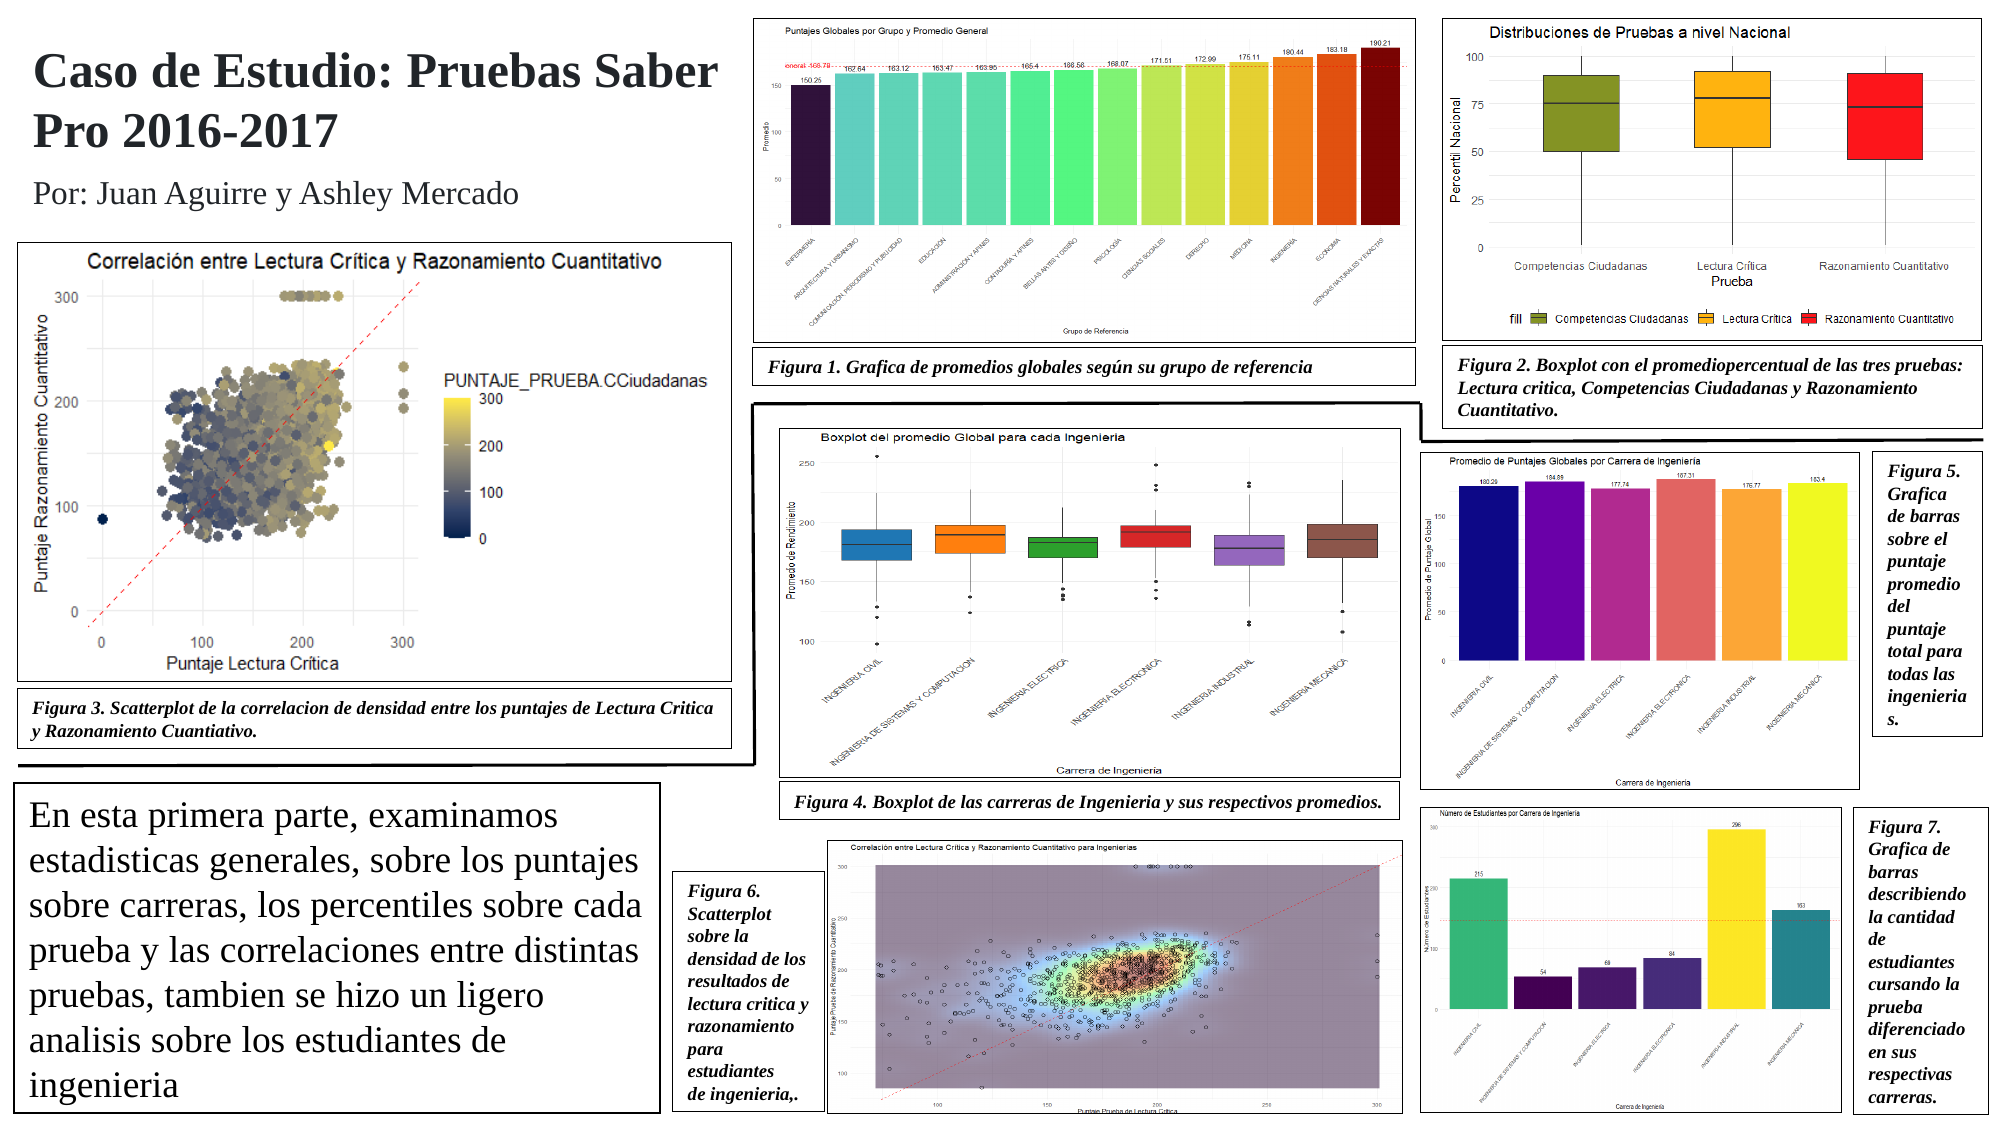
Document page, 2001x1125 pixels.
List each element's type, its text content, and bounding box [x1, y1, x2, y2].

text_box Figura 6. Scatterplot sobre la densidad de los resultados de lectura critica y razonamiento para estudiantes de ingenieria,. [672, 871, 825, 1112]
text_box Figura 2. Boxplot con el promediopercentual de las tres pruebas: Lectura critica, Competencias Ciudadanas y Razonamiento Cuantitativo. [1442, 345, 1983, 429]
picture [16, 242, 732, 682]
picture [1420, 452, 1860, 790]
picture [779, 428, 1401, 778]
text_box Figura 3. Scatterplot de la correlacion de densidad entre los puntajes de Lectura Critica y Razonamiento Cuantiativo. [17, 688, 732, 749]
text_box Caso de Estudio: Pruebas Saber Pro 2016-2017 [17, 29, 753, 164]
picture [827, 840, 1403, 1114]
text_box Figura 7. Grafica de barras describiendo la cantidad de estudiantes cursando la prueba diferenciado en sus respectivas carreras. [1853, 807, 1989, 1115]
text_box Figura 4. Boxplot de las carreras de Ingenieria y sus respectivos promedios. [779, 781, 1400, 820]
text_box Por: Juan Aguirre y Ashley Mercado [17, 164, 753, 219]
text_box Figura 1. Grafica de promedios globales según su grupo de referencia [752, 347, 1416, 386]
text_box En esta primera parte, examinamos estadisticas generales, sobre los puntajes sobre carreras, los percentiles sobre cada prueba y las correlaciones entre distintas pruebas, tambien se hizo un ligero analisis sobre los estudiantes de ingenieria [13, 782, 661, 1114]
text_box Figura 5. Grafica de barras sobre el puntaje promedio del puntaje total para todas las ingenierias. [1872, 451, 1983, 737]
picture [1441, 18, 1982, 341]
picture [1420, 807, 1842, 1113]
picture [753, 18, 1416, 343]
